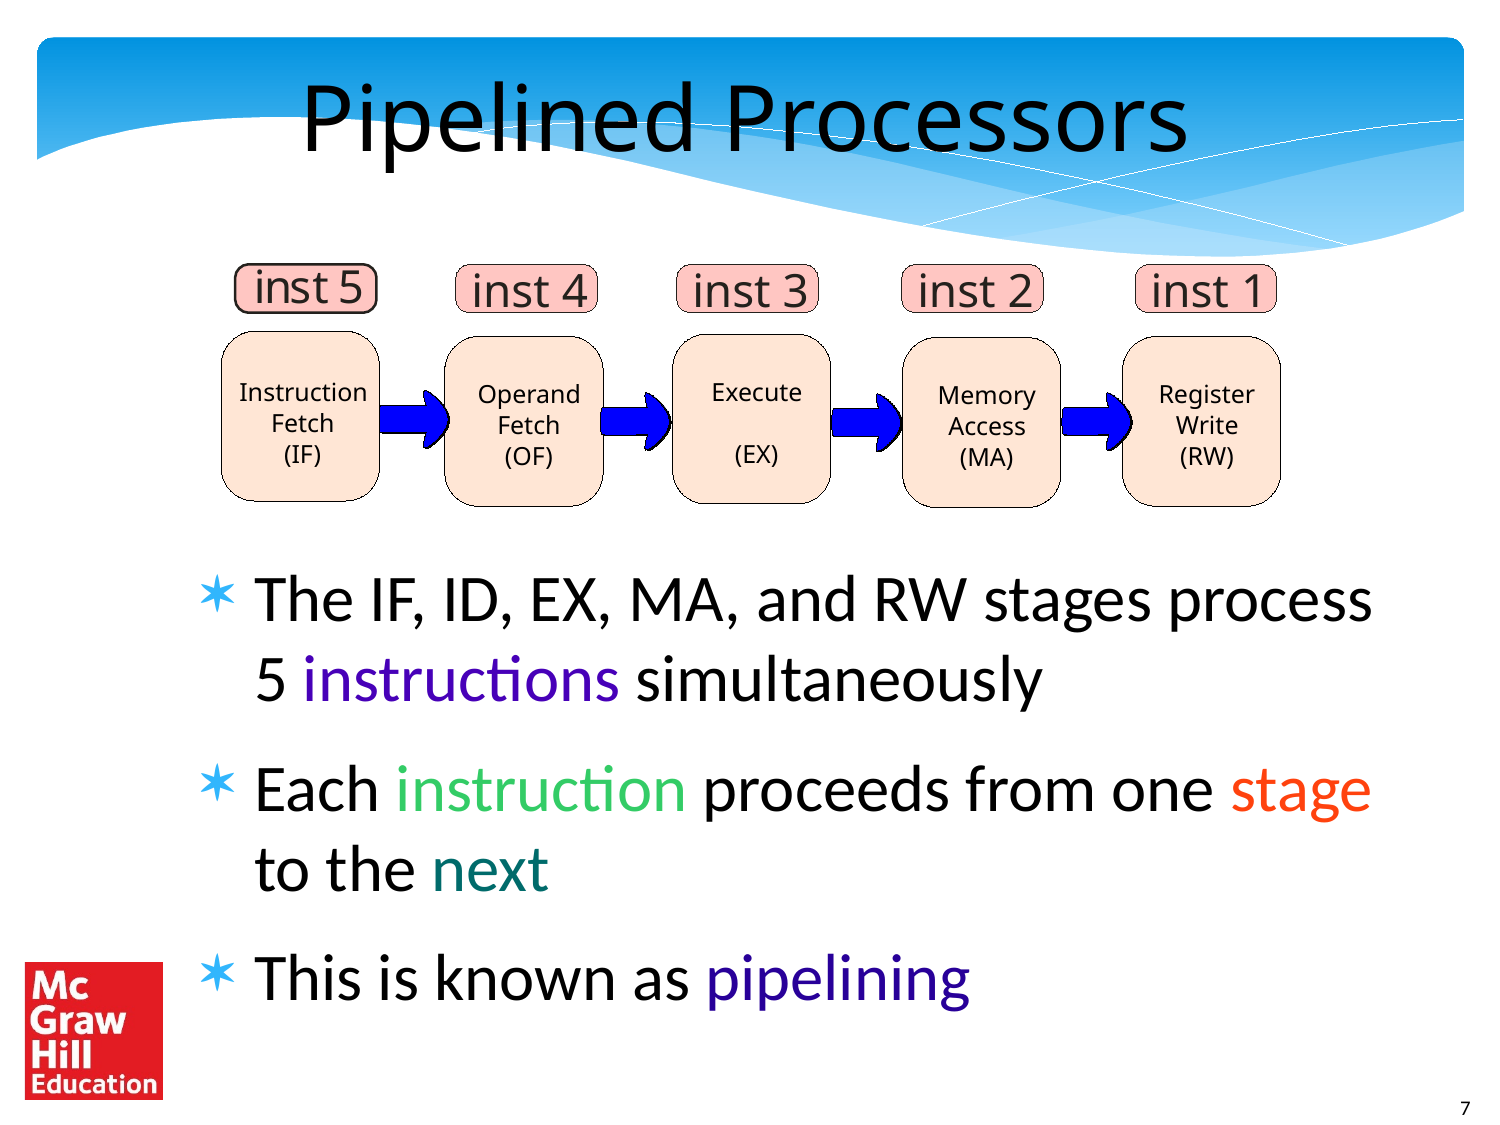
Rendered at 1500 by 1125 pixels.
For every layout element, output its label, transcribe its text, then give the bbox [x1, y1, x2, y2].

picture [24, 962, 163, 1100]
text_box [199, 261, 1288, 526]
title Pipelined Processors [137, 37, 1355, 192]
list The IF, ID, EX, MA, and RW stages process 5 instructions simultaneously Each instruction proceeds from one stage to the next This is known as pipelining [183, 555, 1400, 1022]
